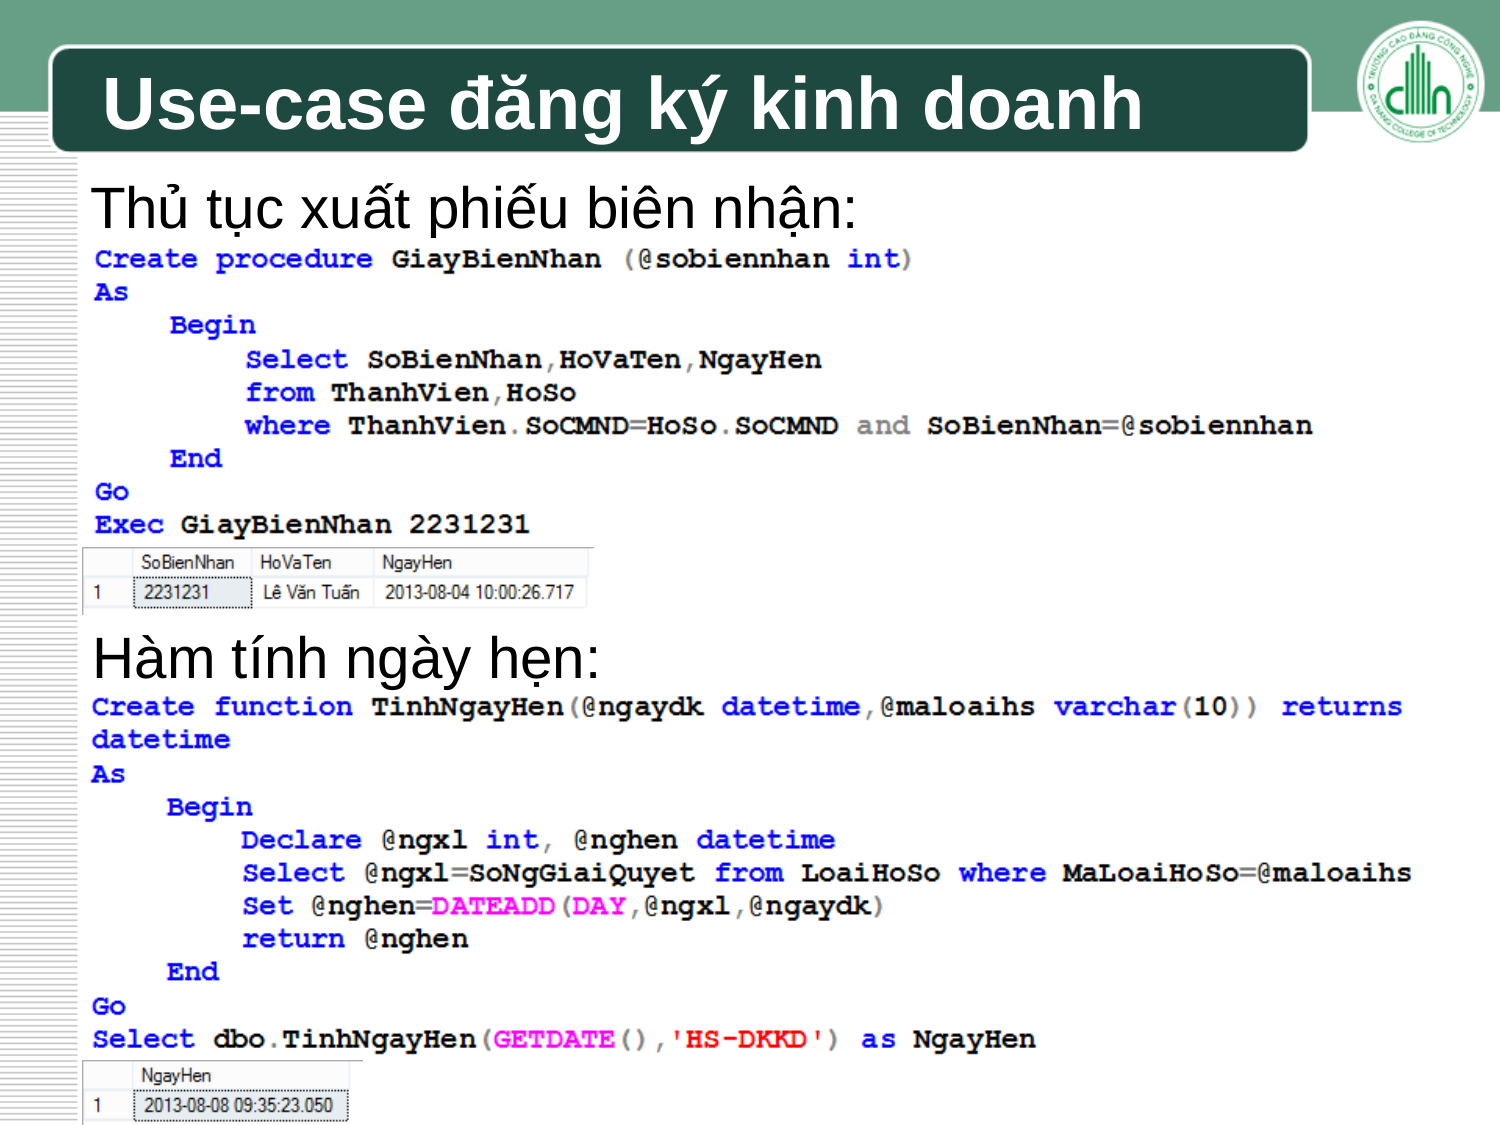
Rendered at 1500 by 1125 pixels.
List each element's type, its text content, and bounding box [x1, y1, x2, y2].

title Use-case đăng ký kinh doanh [87, 47, 1300, 153]
list Thủ tục xuất phiếu biên nhận: [75, 162, 1475, 250]
text_box Hàm tính ngày hẹn: [77, 612, 1478, 700]
picture [0, 0, 1500, 1125]
